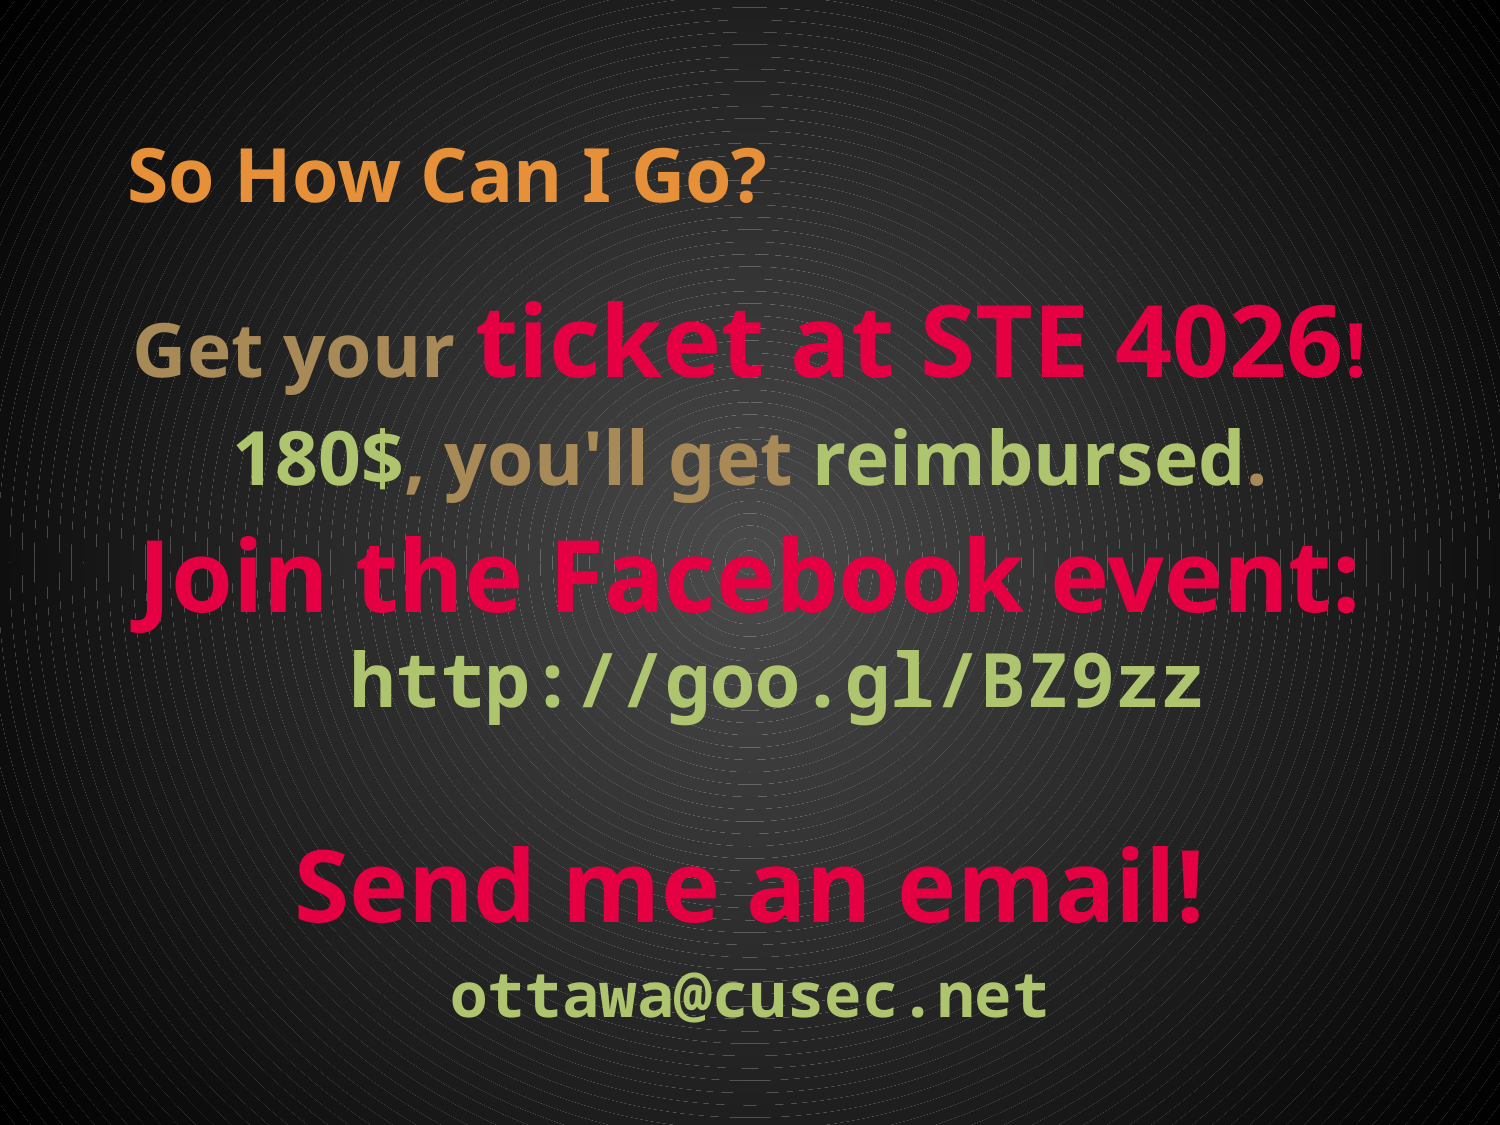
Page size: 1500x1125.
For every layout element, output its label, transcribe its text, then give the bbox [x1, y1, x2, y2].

title So How Can I Go? [75, 14, 1425, 233]
list Get your ticket at STE 4026! 180$, you'll get reimbursed. Join the Facebook event: http://goo.gl/BZ9zz Send me an email! ottawa@cusec.net [75, 262, 1425, 1045]
